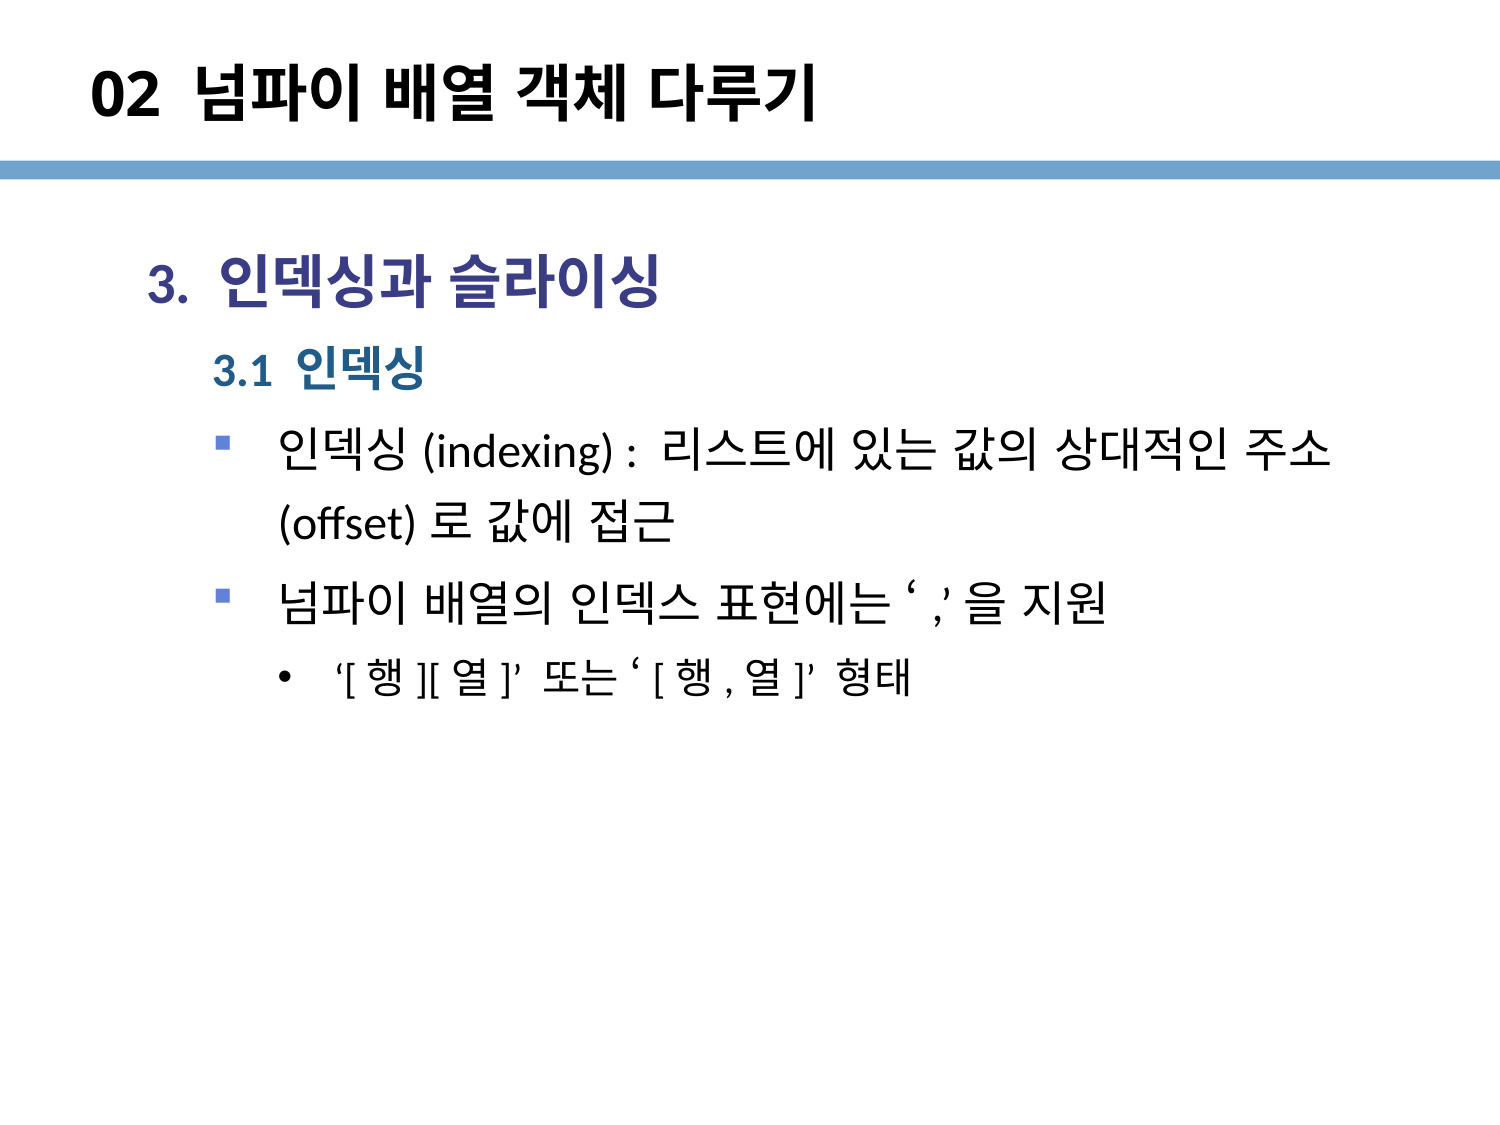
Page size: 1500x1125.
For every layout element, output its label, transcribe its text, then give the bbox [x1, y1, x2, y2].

title 02 넘파이 배열 객체 다루기 [75, 45, 1250, 139]
list 3. 인덱싱과 슬라이싱 3.1 인덱싱 인덱싱(indexing) : 리스트에 있는 값의 상대적인 주소(offset)로 값에 접근 넘파이 배열의 인덱스 표현에는 ‘,’을 지원 ‘[행][열]’ 또는 ‘[행,열]’ 형태 [75, 219, 1425, 1066]
